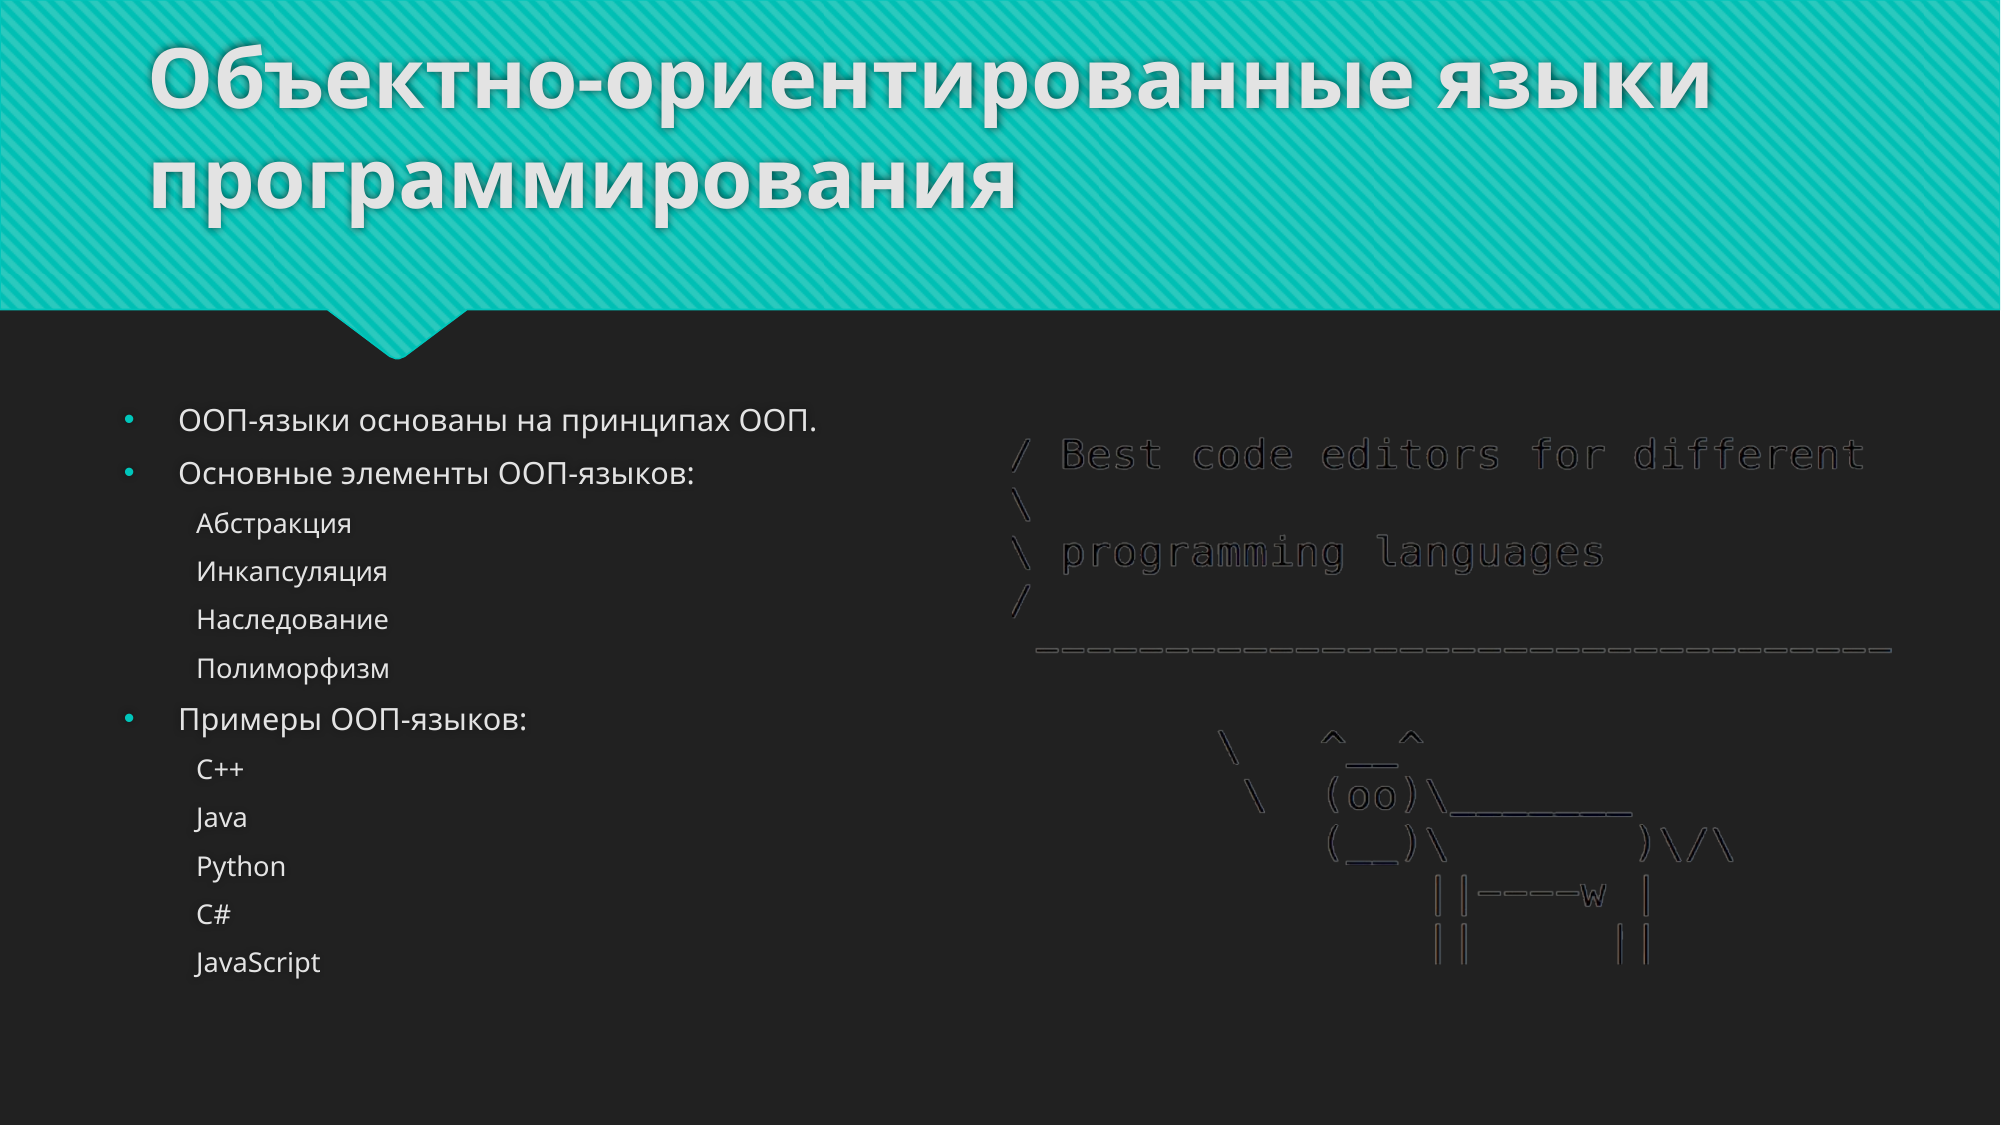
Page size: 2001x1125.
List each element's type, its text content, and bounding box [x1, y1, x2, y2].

list ООП-языки основаны на принципах ООП. Основные элементы ООП-языков: Абстракция Инкапсуляция Наследование Полиморфизм Примеры ООП-языков: C++ Java Python C# JavaScript [108, 392, 937, 990]
picture [1012, 392, 1892, 973]
title Объектно-ориентированные языки программирования [132, 73, 1868, 233]
